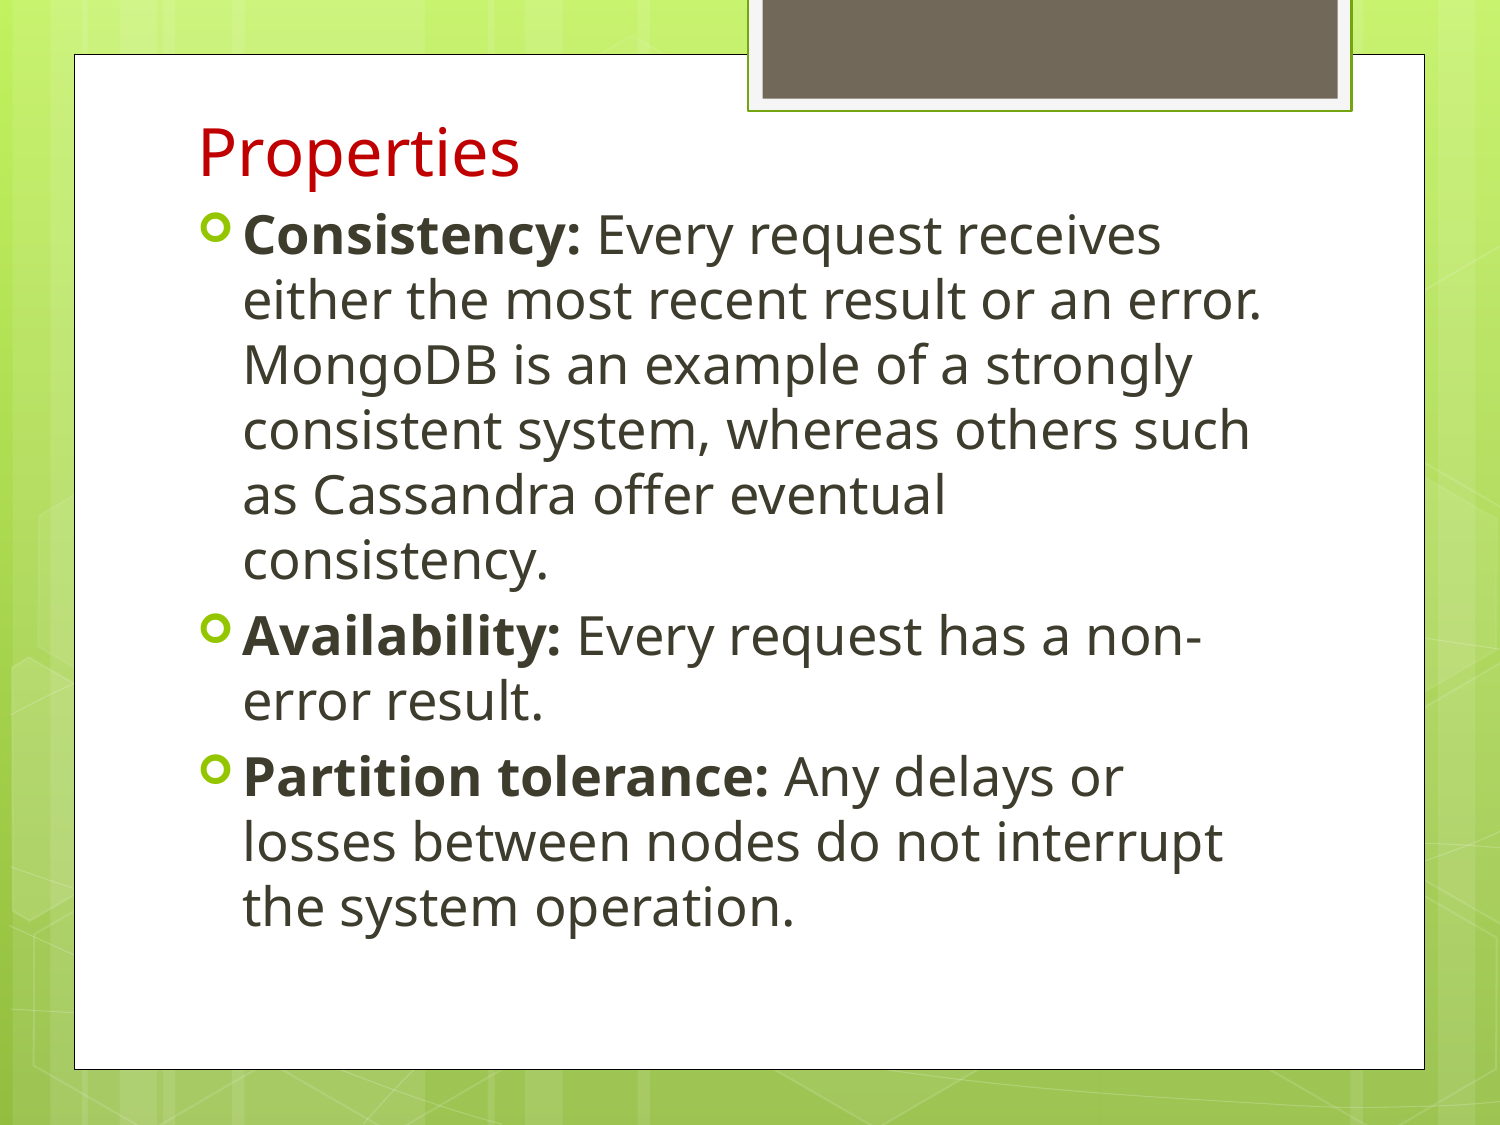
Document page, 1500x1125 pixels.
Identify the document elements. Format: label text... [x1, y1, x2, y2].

list Properties Consistency: Every request receives either the most recent result or an error. MongoDB is an example of a strongly consistent system, whereas others such as Cassandra offer eventual consistency. Availability: Every request has a non-error result. Partition tolerance: Any delays or losses between nodes do not interrupt the system operation. [171, 101, 1283, 957]
